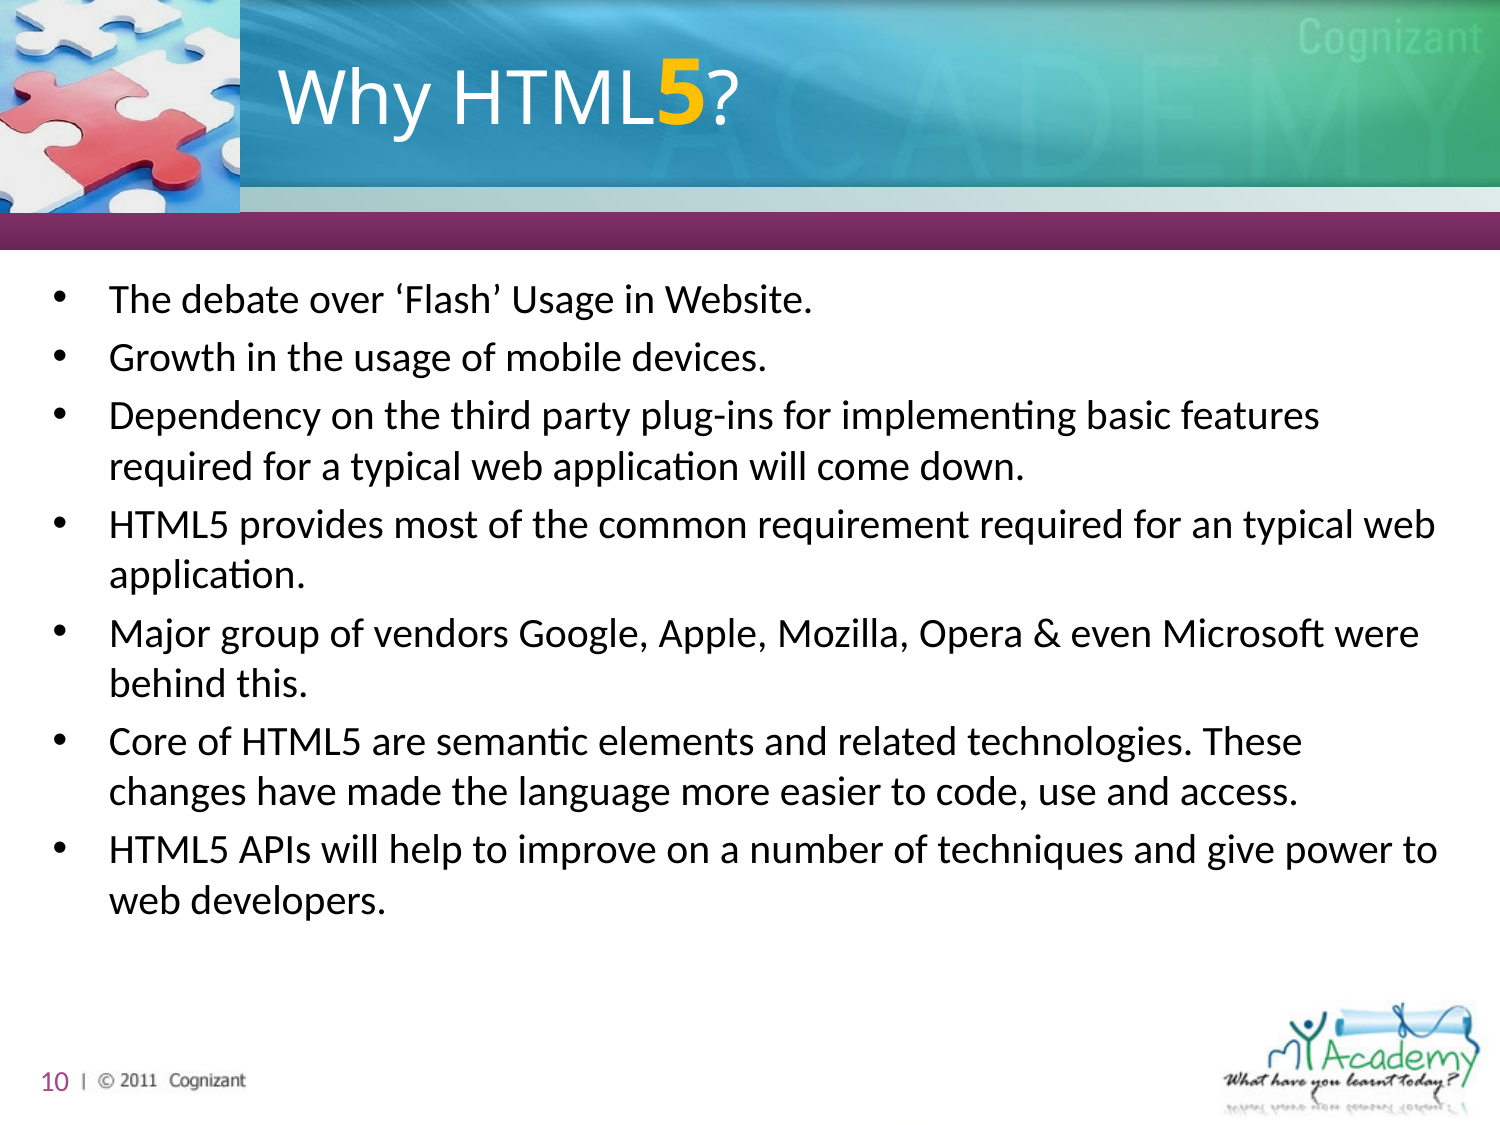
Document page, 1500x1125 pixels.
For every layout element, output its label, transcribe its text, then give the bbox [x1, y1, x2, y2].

picture [0, 0, 1500, 213]
list The debate over ‘Flash’ Usage in Website. Growth in the usage of mobile devices. Dependency on the third party plug-ins for implementing basic features required for a typical web application will come down. HTML5 provides most of the common requirement required for an typical web application. Major group of vendors Google, Apple, Mozilla, Opera & even Microsoft were behind this. Core of HTML5 are semantic elements and related technologies. These changes have made the language more easier to code, use and access. HTML5 APIs will help to improve on a number of techniques and give power to web developers. [37, 263, 1463, 988]
picture [0, 250, 1500, 1125]
title Why HTML5? [262, 0, 1500, 175]
slide_number 10 [24, 1054, 100, 1100]
